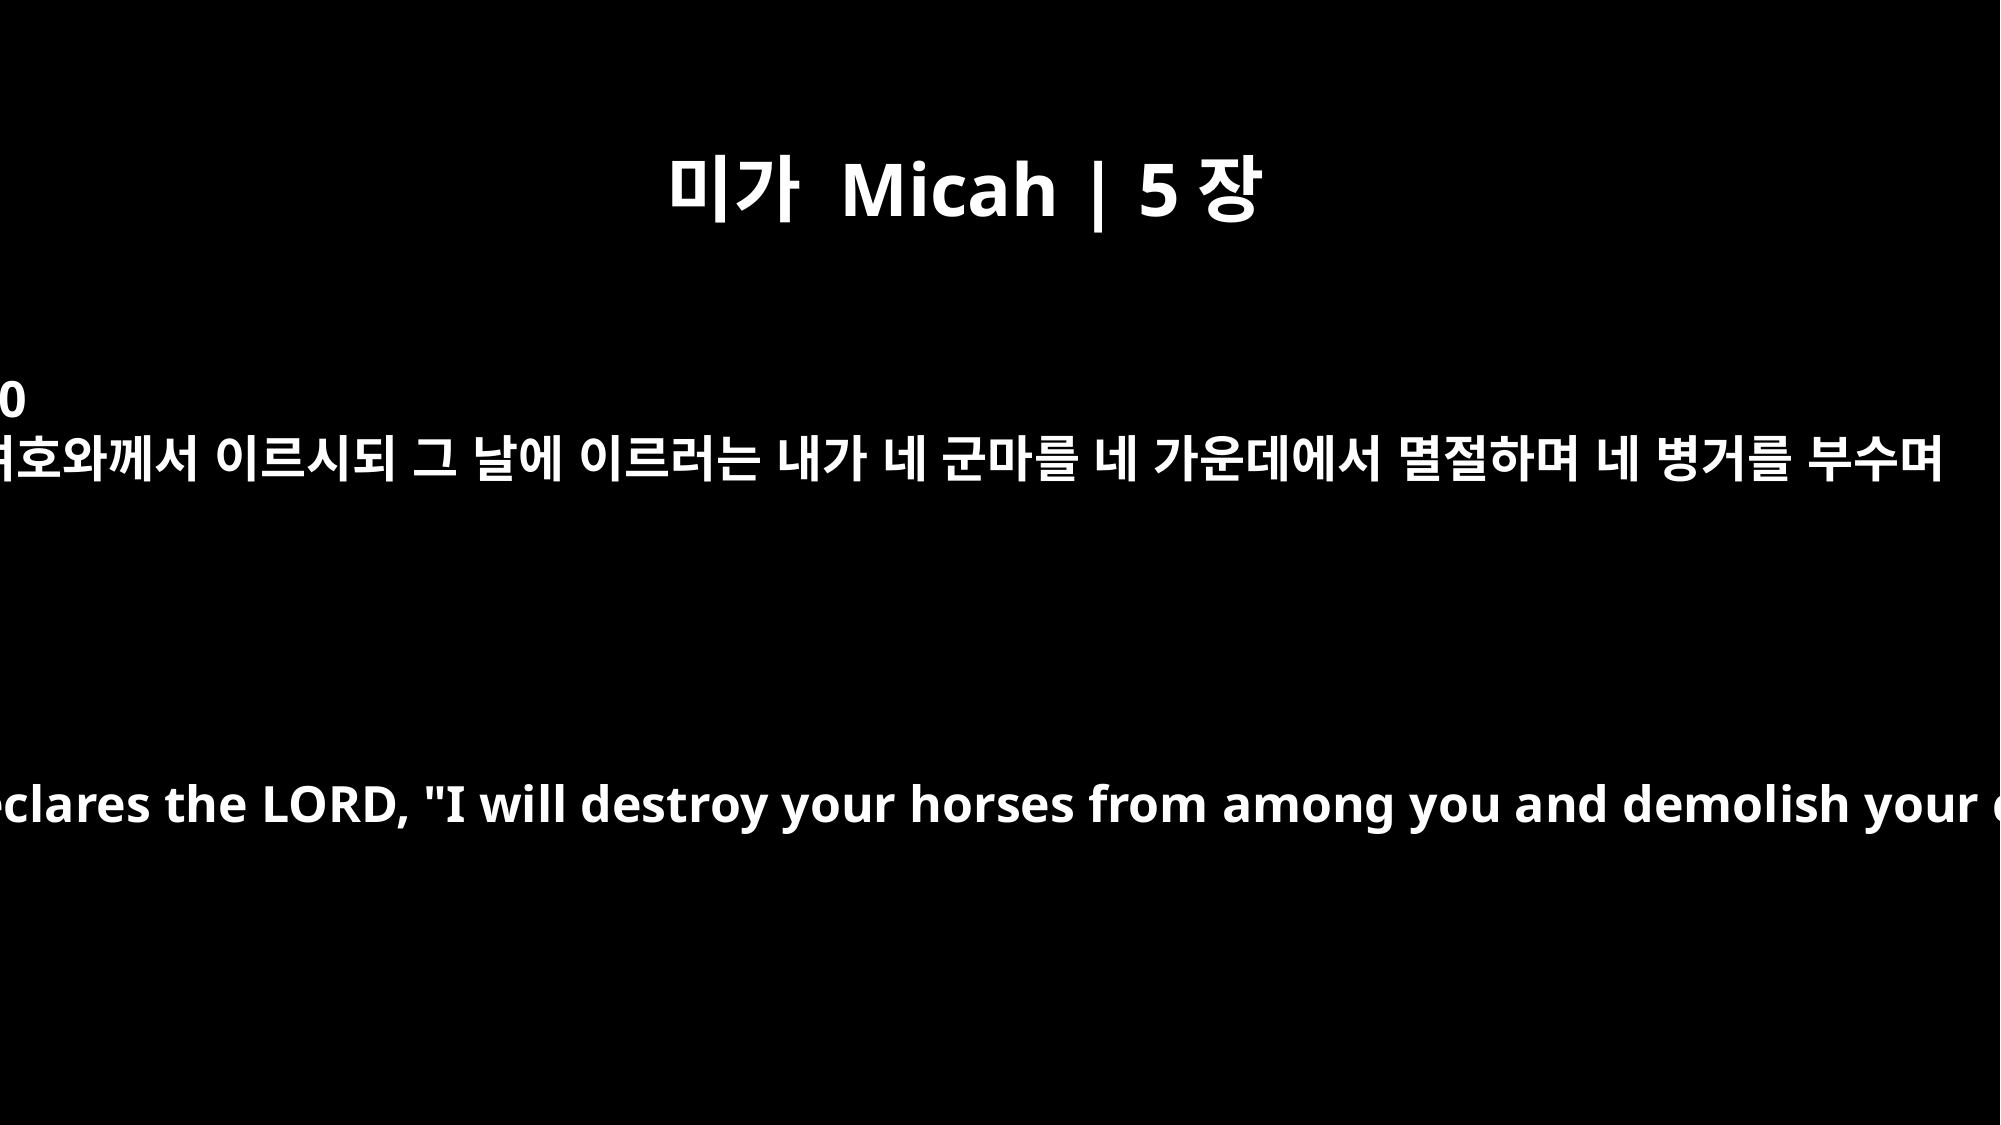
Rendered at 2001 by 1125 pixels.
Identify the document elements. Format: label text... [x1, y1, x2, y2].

text_box 10 여호와께서 이르시되 그 날에 이르러는 내가 네 군마를 네 가운데에서 멸절하며 네 병거를 부수며 [0, 359, 1962, 495]
text_box "In that day," declares the LORD, "I will destroy your horses from among you and demolish your chariots. [0, 764, 2000, 840]
text_box 미가 Micah | 5장 [652, 136, 1280, 239]
